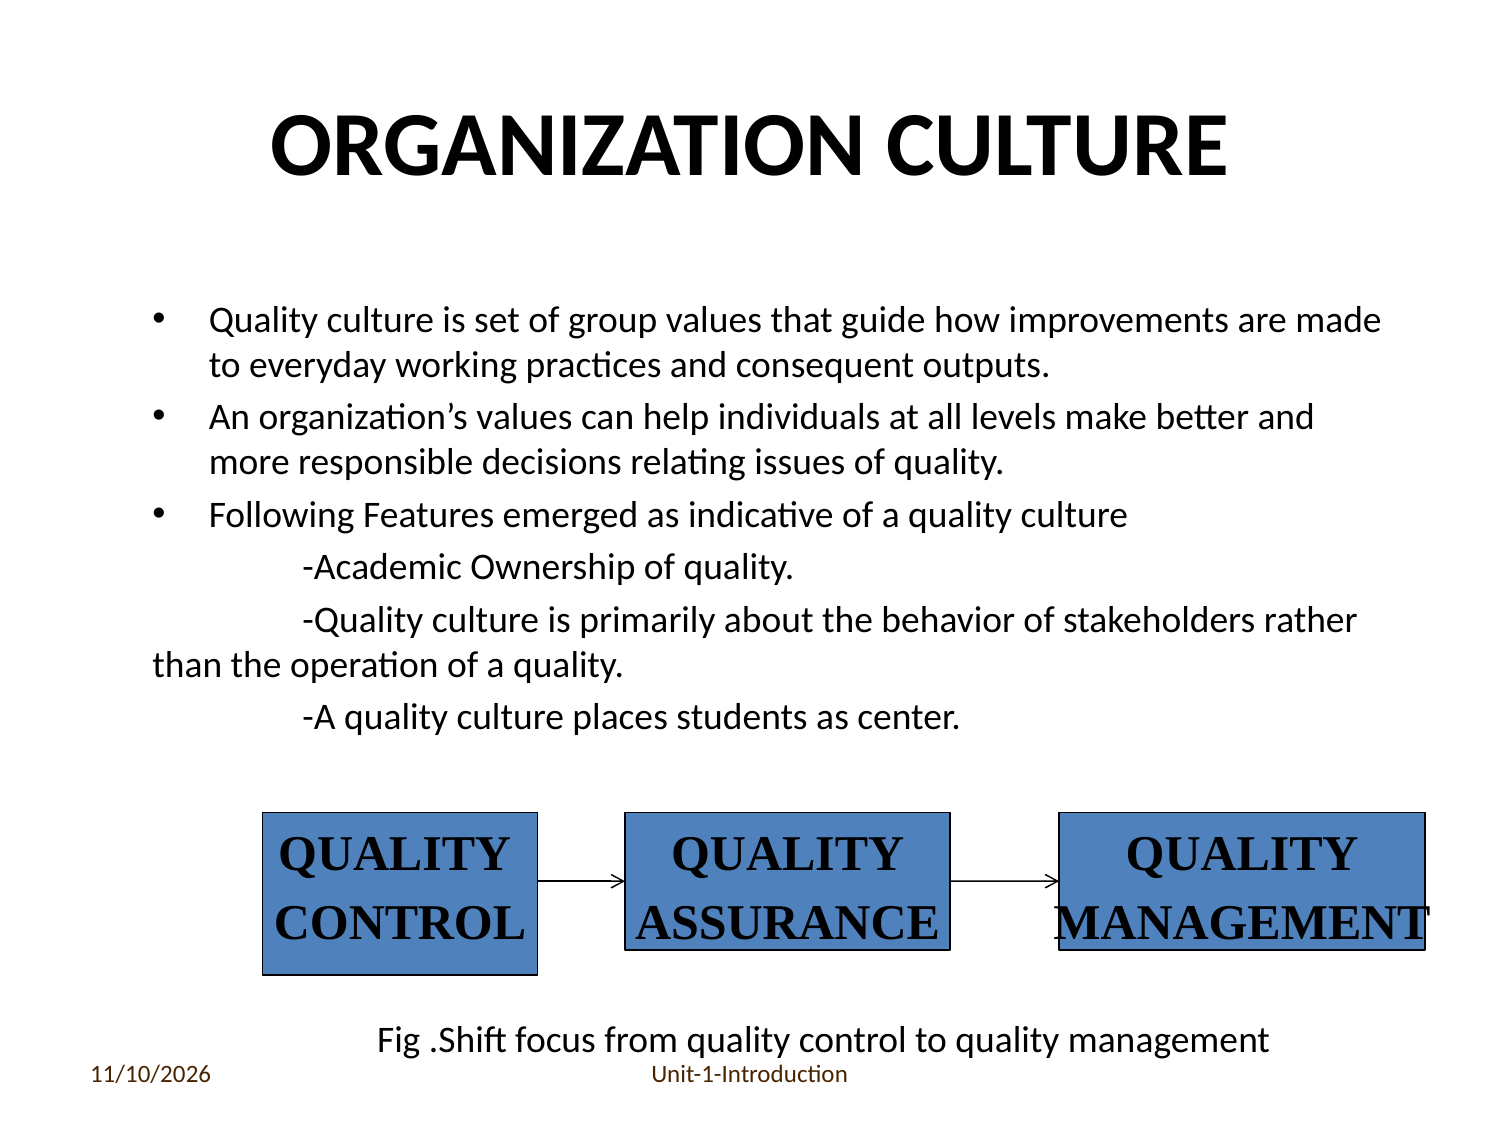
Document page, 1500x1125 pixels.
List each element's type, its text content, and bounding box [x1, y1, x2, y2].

title ORGANIZATION CULTURE [75, 45, 1425, 233]
list Quality culture is set of group values that guide how improvements are made to everyday working practices and consequent outputs. An organization’s values can help individuals at all levels make better and more responsible decisions relating issues of quality. Following Features emerged as indicative of a quality culture -Academic Ownership of quality. -Quality culture is primarily about the behavior of stakeholders rather than the operation of a quality. -A quality culture places students as center. [137, 287, 1412, 963]
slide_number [75, 1042, 425, 1103]
text_box Fig .Shift focus from quality control to quality management [362, 1007, 1338, 1067]
text_box QUALITY CONTROL [262, 812, 538, 975]
text_box QUALITY MANAGEMENT [1059, 812, 1425, 950]
text_box QUALITY ASSURANCE [624, 812, 950, 950]
footer Unit-1-Introduction [512, 1067, 988, 1103]
